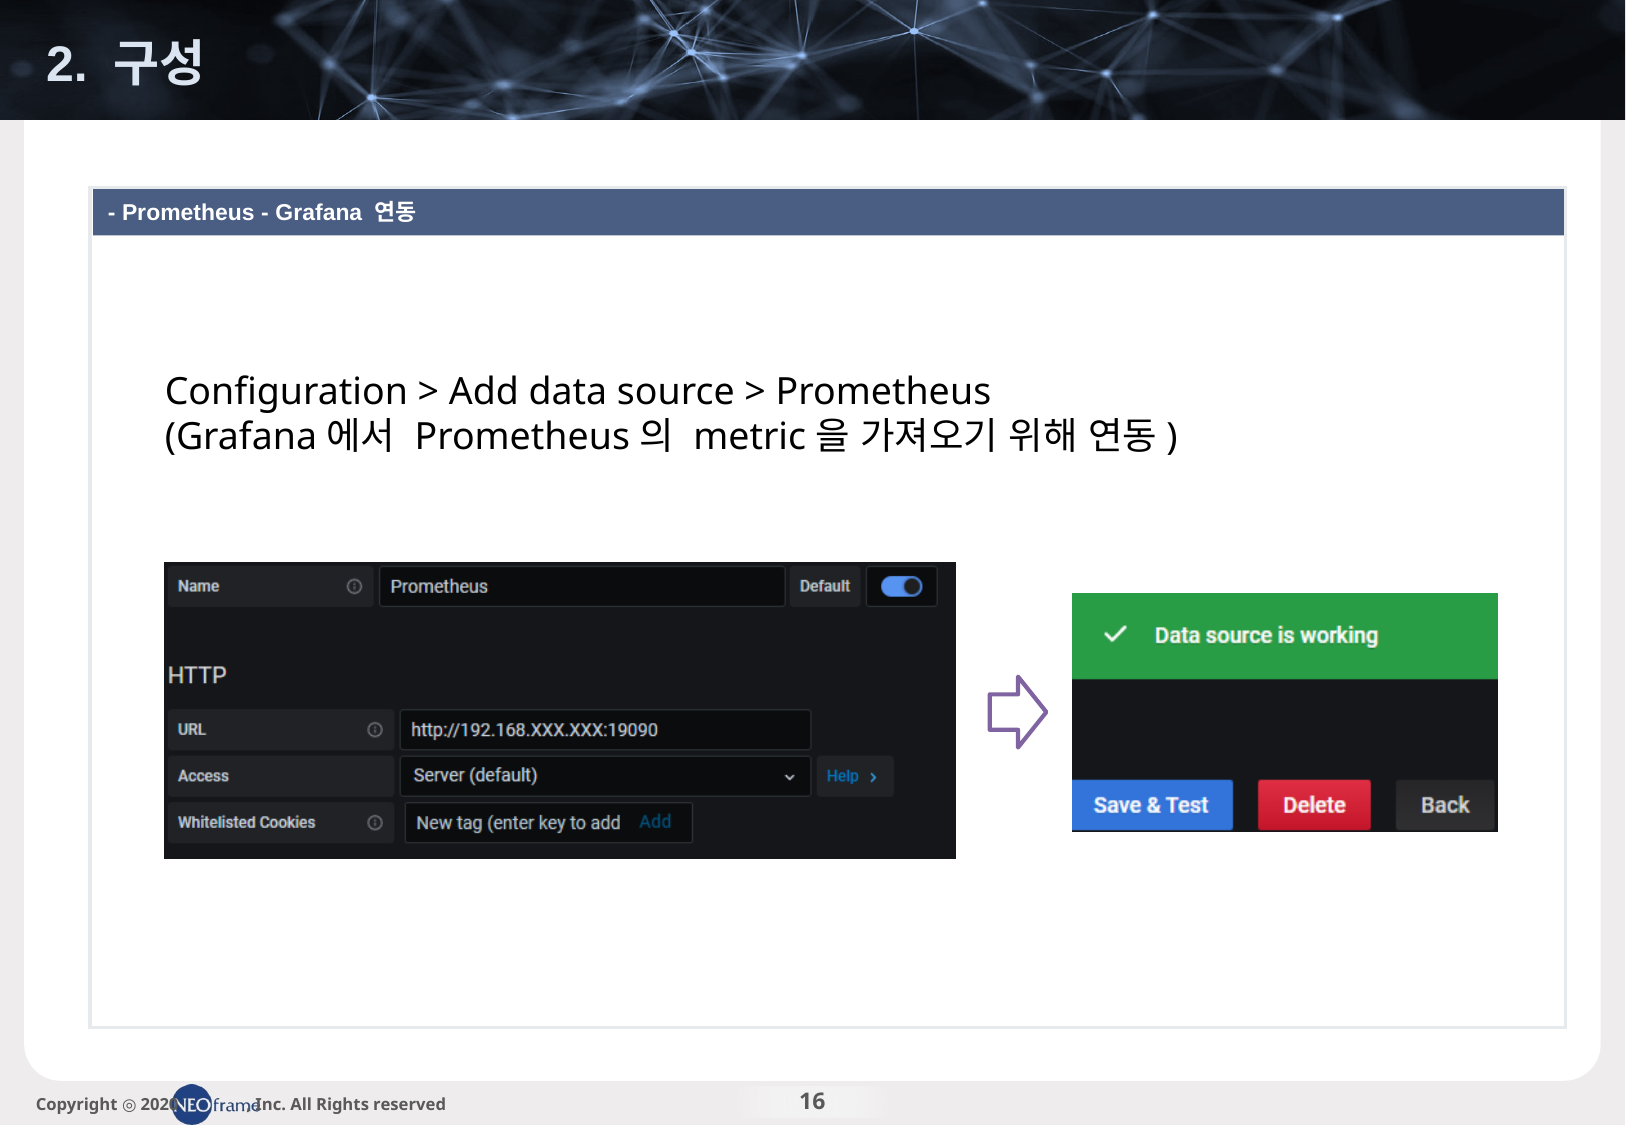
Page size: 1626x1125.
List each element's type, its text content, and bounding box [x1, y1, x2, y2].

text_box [875, 1086, 881, 1118]
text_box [749, 1086, 755, 1118]
picture [0, 0, 1626, 1125]
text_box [871, 1086, 877, 1118]
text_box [745, 1086, 751, 1118]
text_box 2. 구성 [46, 19, 1189, 92]
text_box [89, 187, 1566, 1028]
